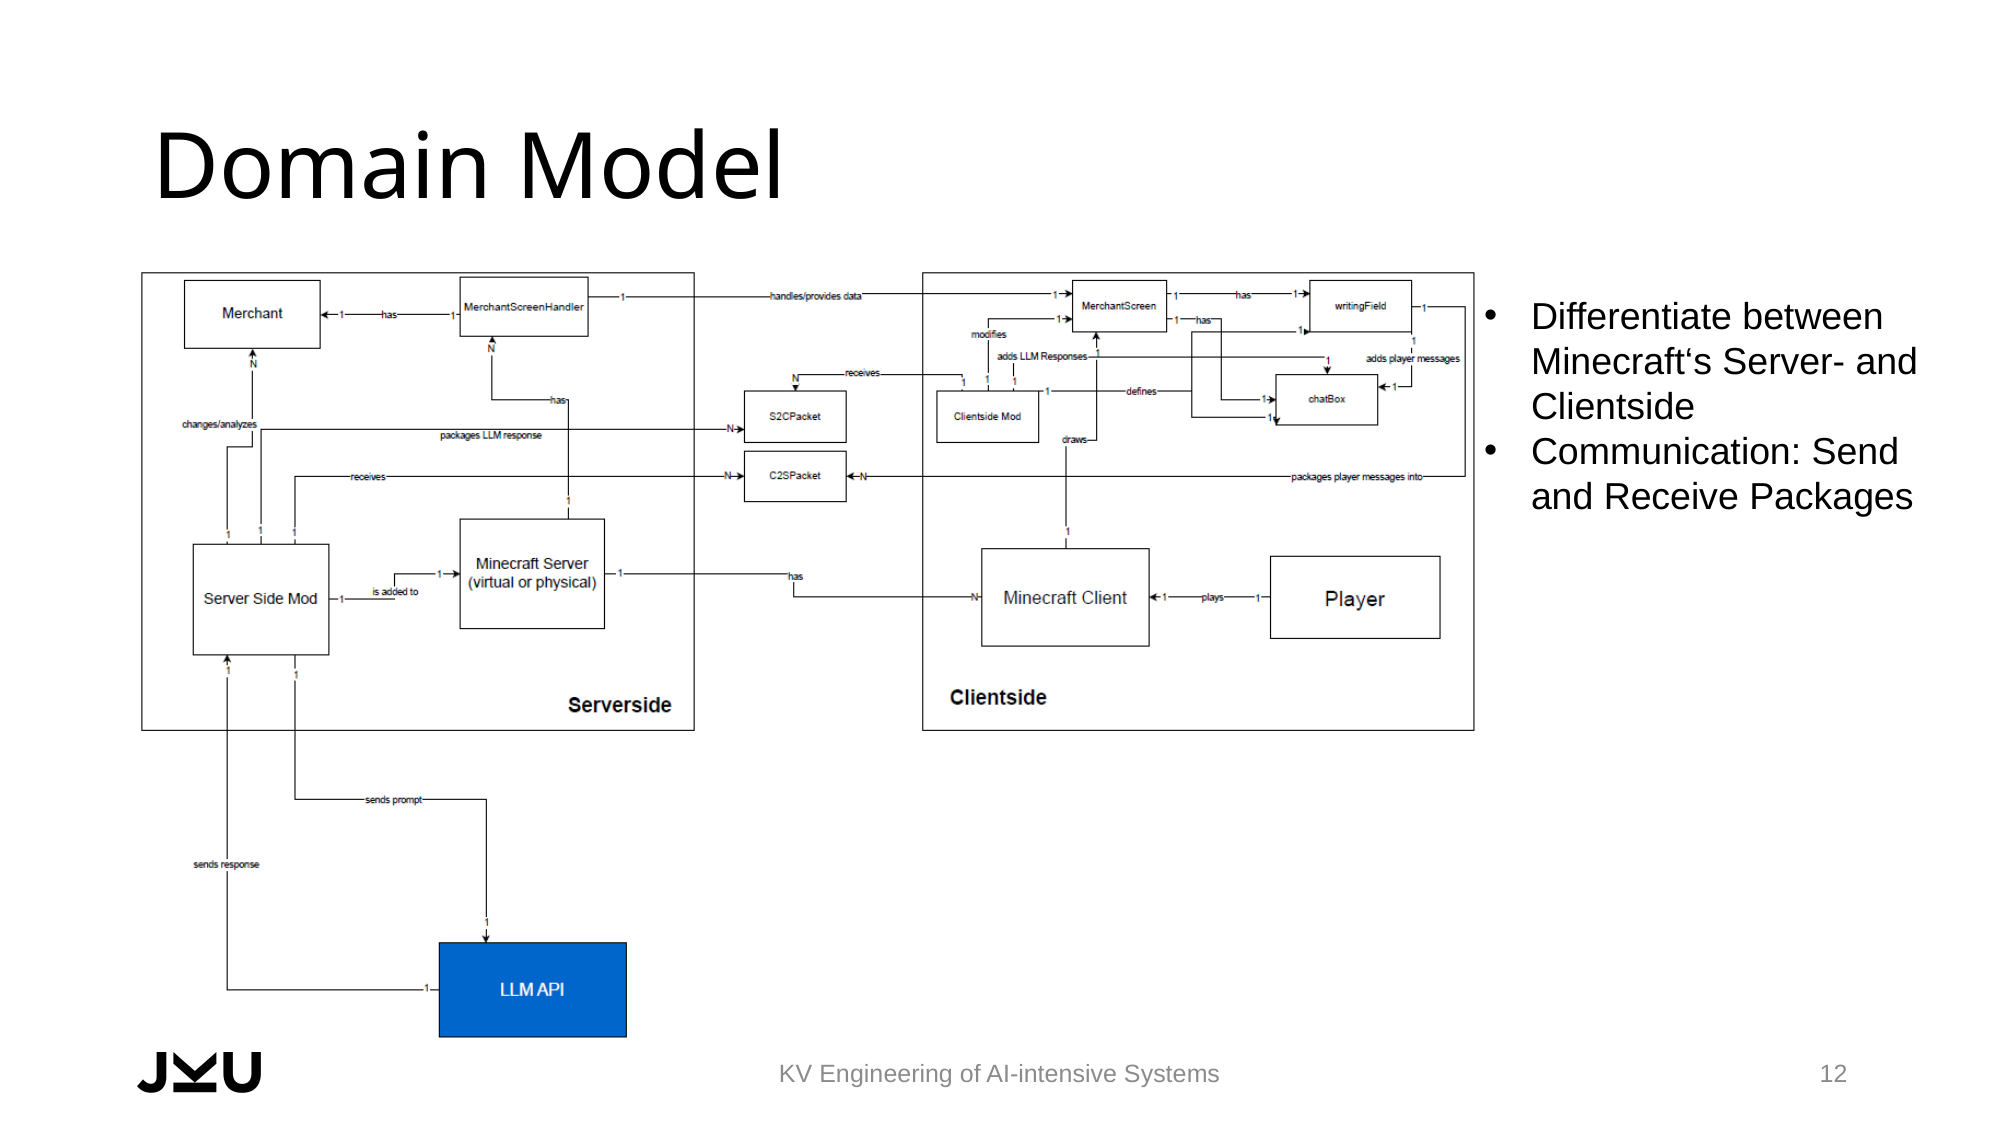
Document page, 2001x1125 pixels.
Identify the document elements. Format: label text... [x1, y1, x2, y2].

text_box Differentiate between Minecraft‘s Server- and Clientside Communication: Send and Receive Packages [1480, 284, 1964, 525]
slide_number 12 [1412, 1042, 1863, 1103]
title Domain Model [137, 59, 1863, 278]
footer KV Engineering of AI-intensive Systems [662, 1043, 1338, 1103]
picture [137, 269, 1480, 1043]
